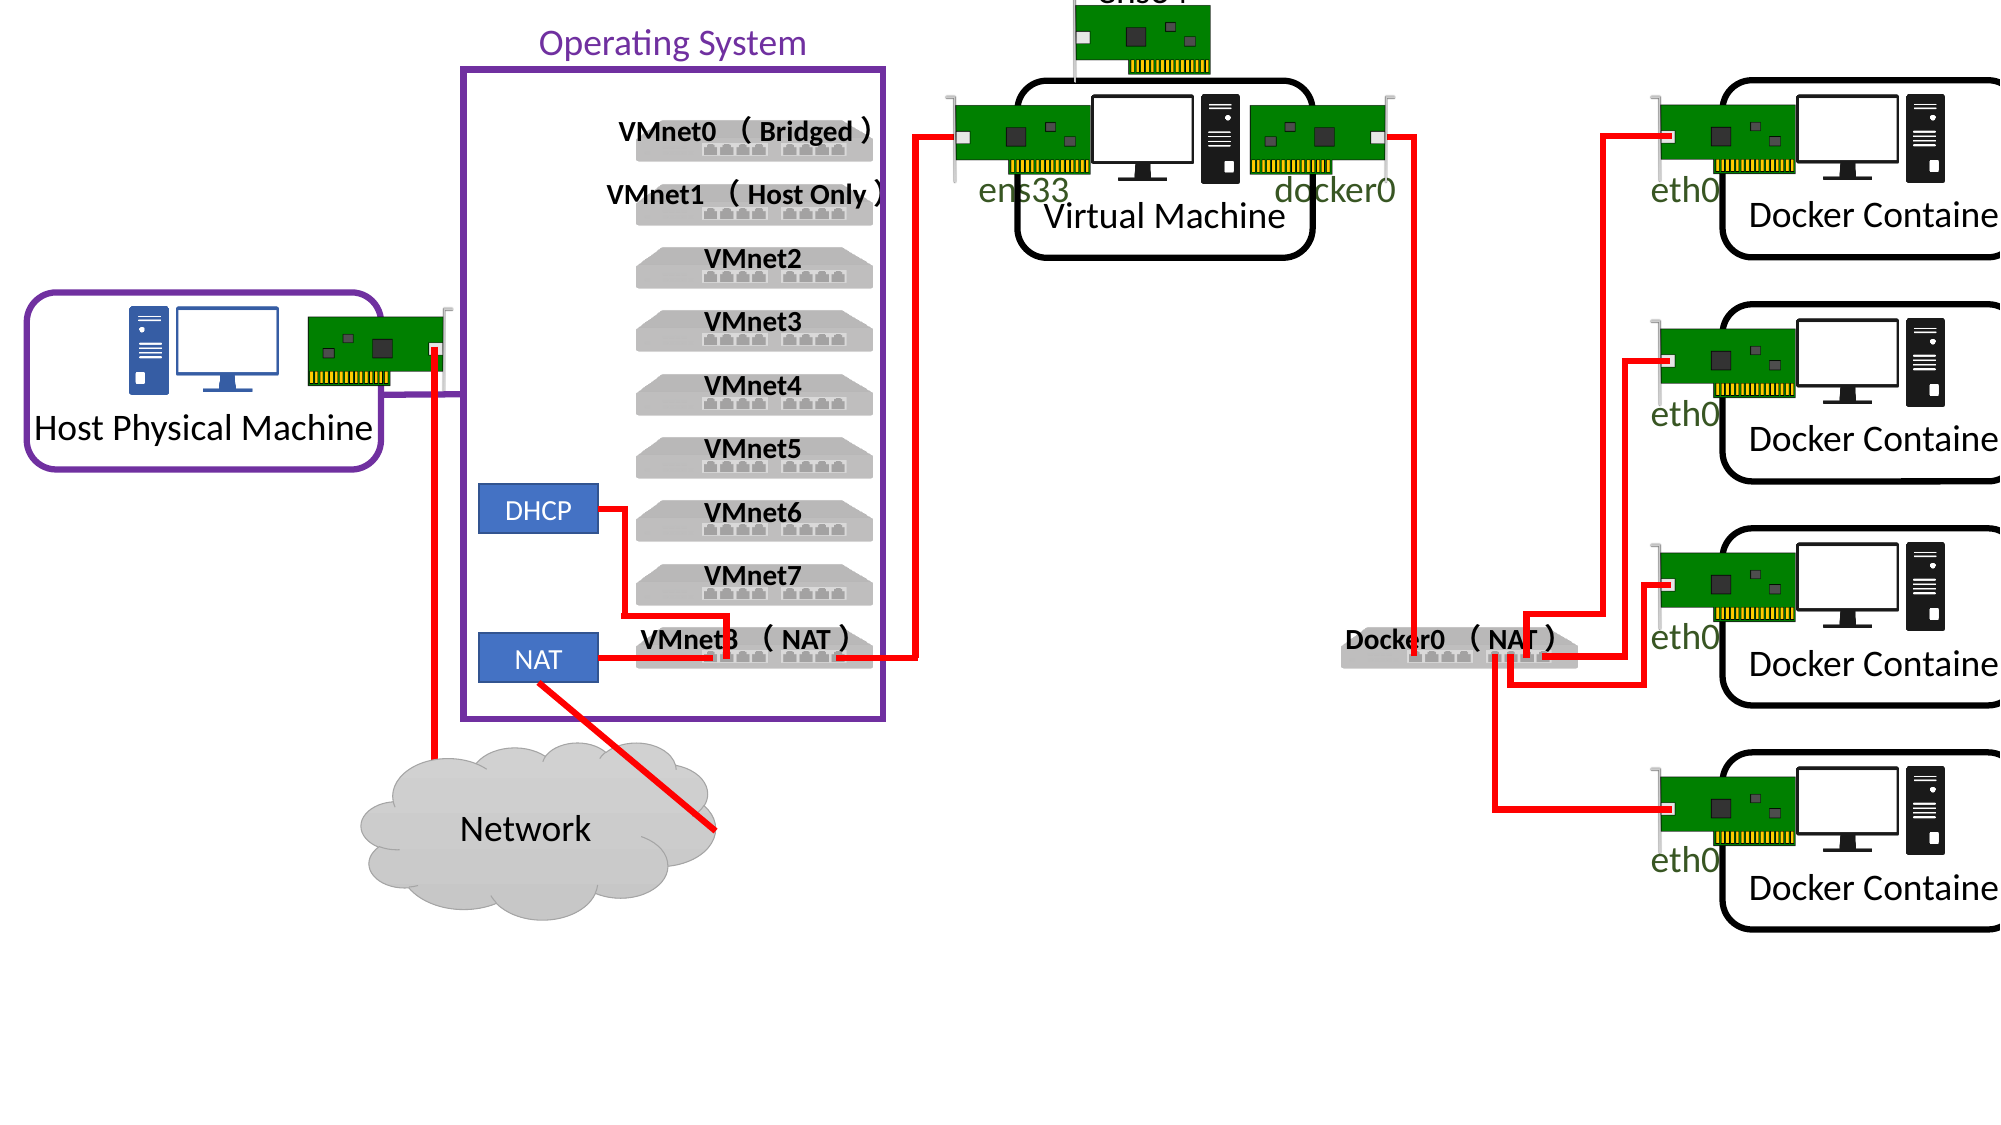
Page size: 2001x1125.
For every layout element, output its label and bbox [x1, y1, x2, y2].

text_box [17, 0, 2000, 930]
